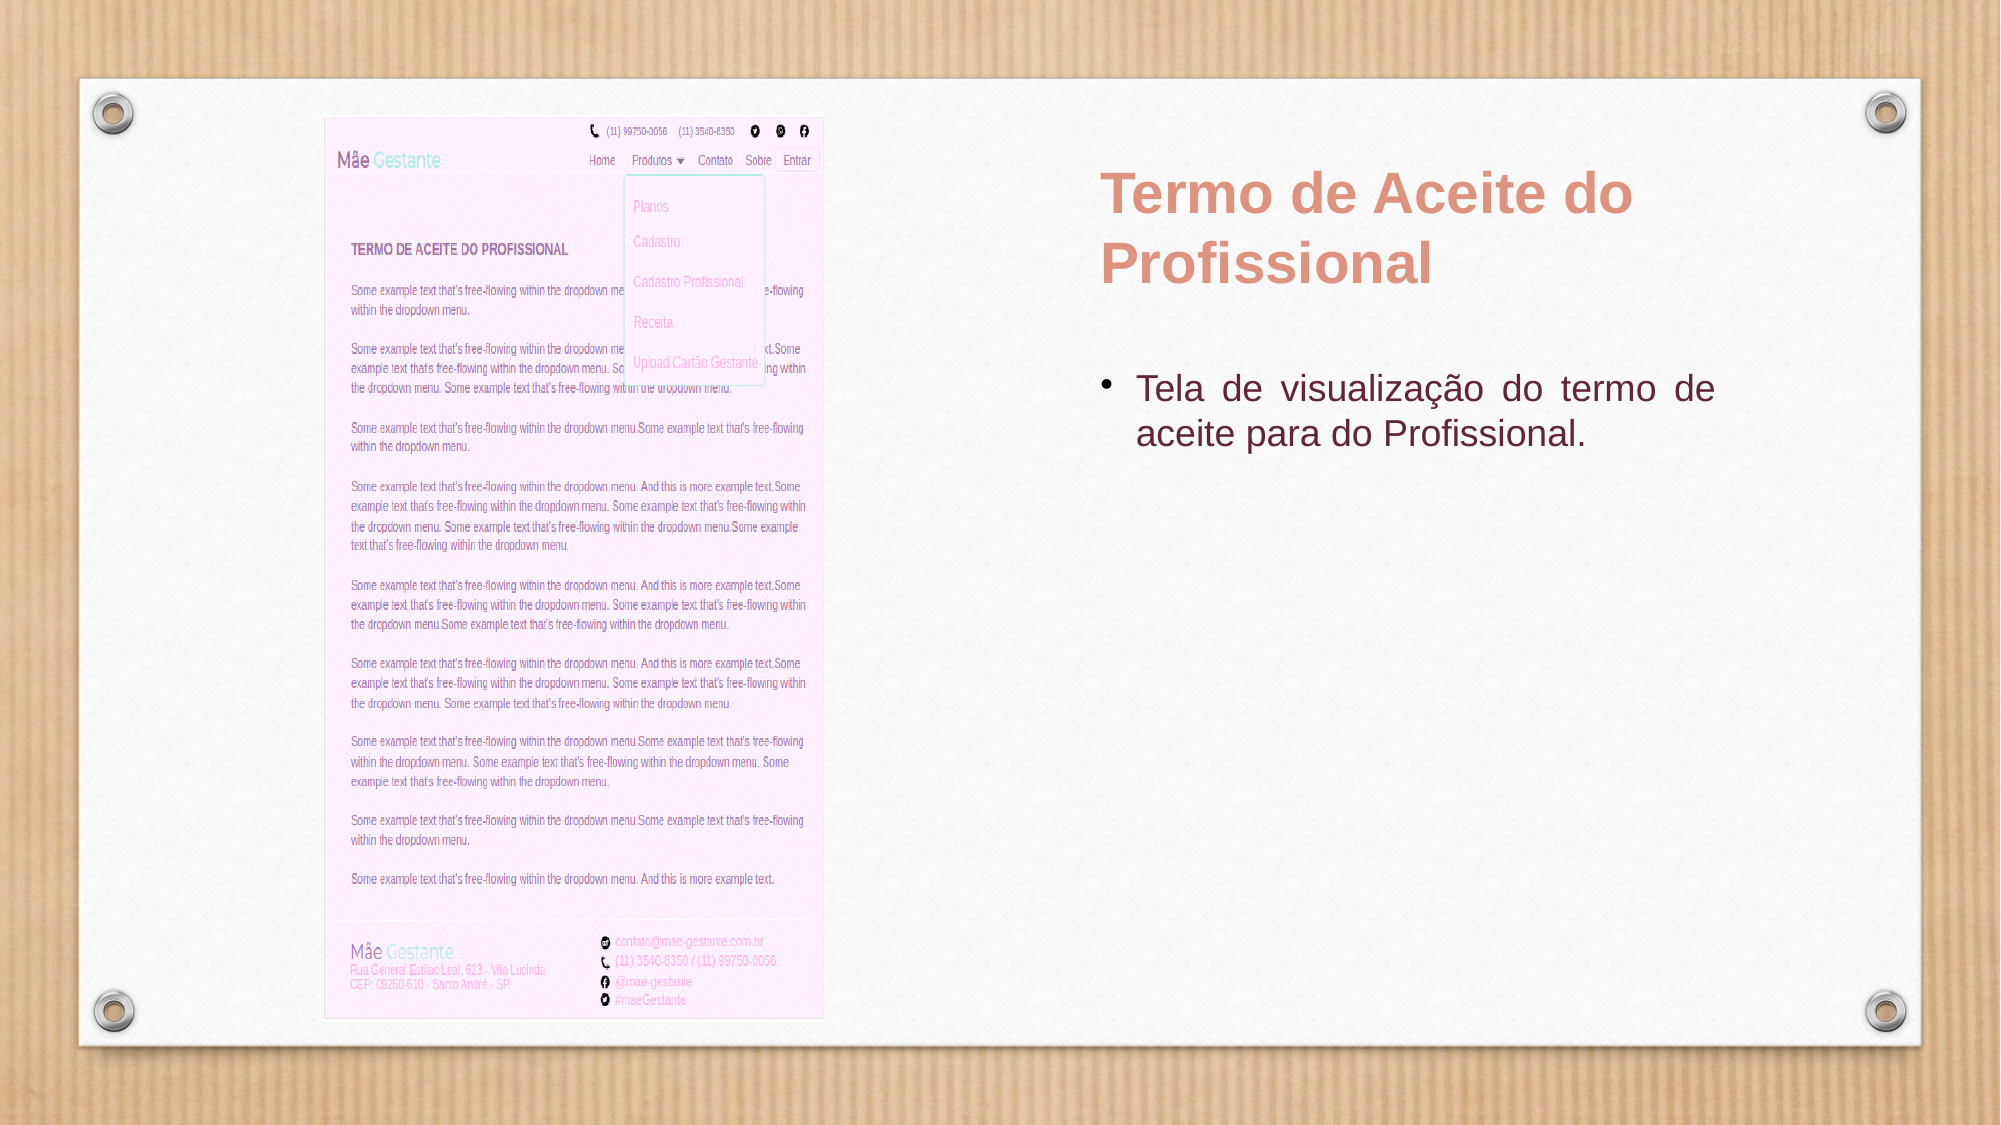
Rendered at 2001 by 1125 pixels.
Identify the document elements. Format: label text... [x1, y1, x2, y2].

text_box Tela de visualização do termo de aceite para do Profissional. [1085, 356, 1731, 982]
text_box Termo de Aceite do Profissional [1085, 94, 1731, 356]
picture [0, 0, 2001, 1125]
